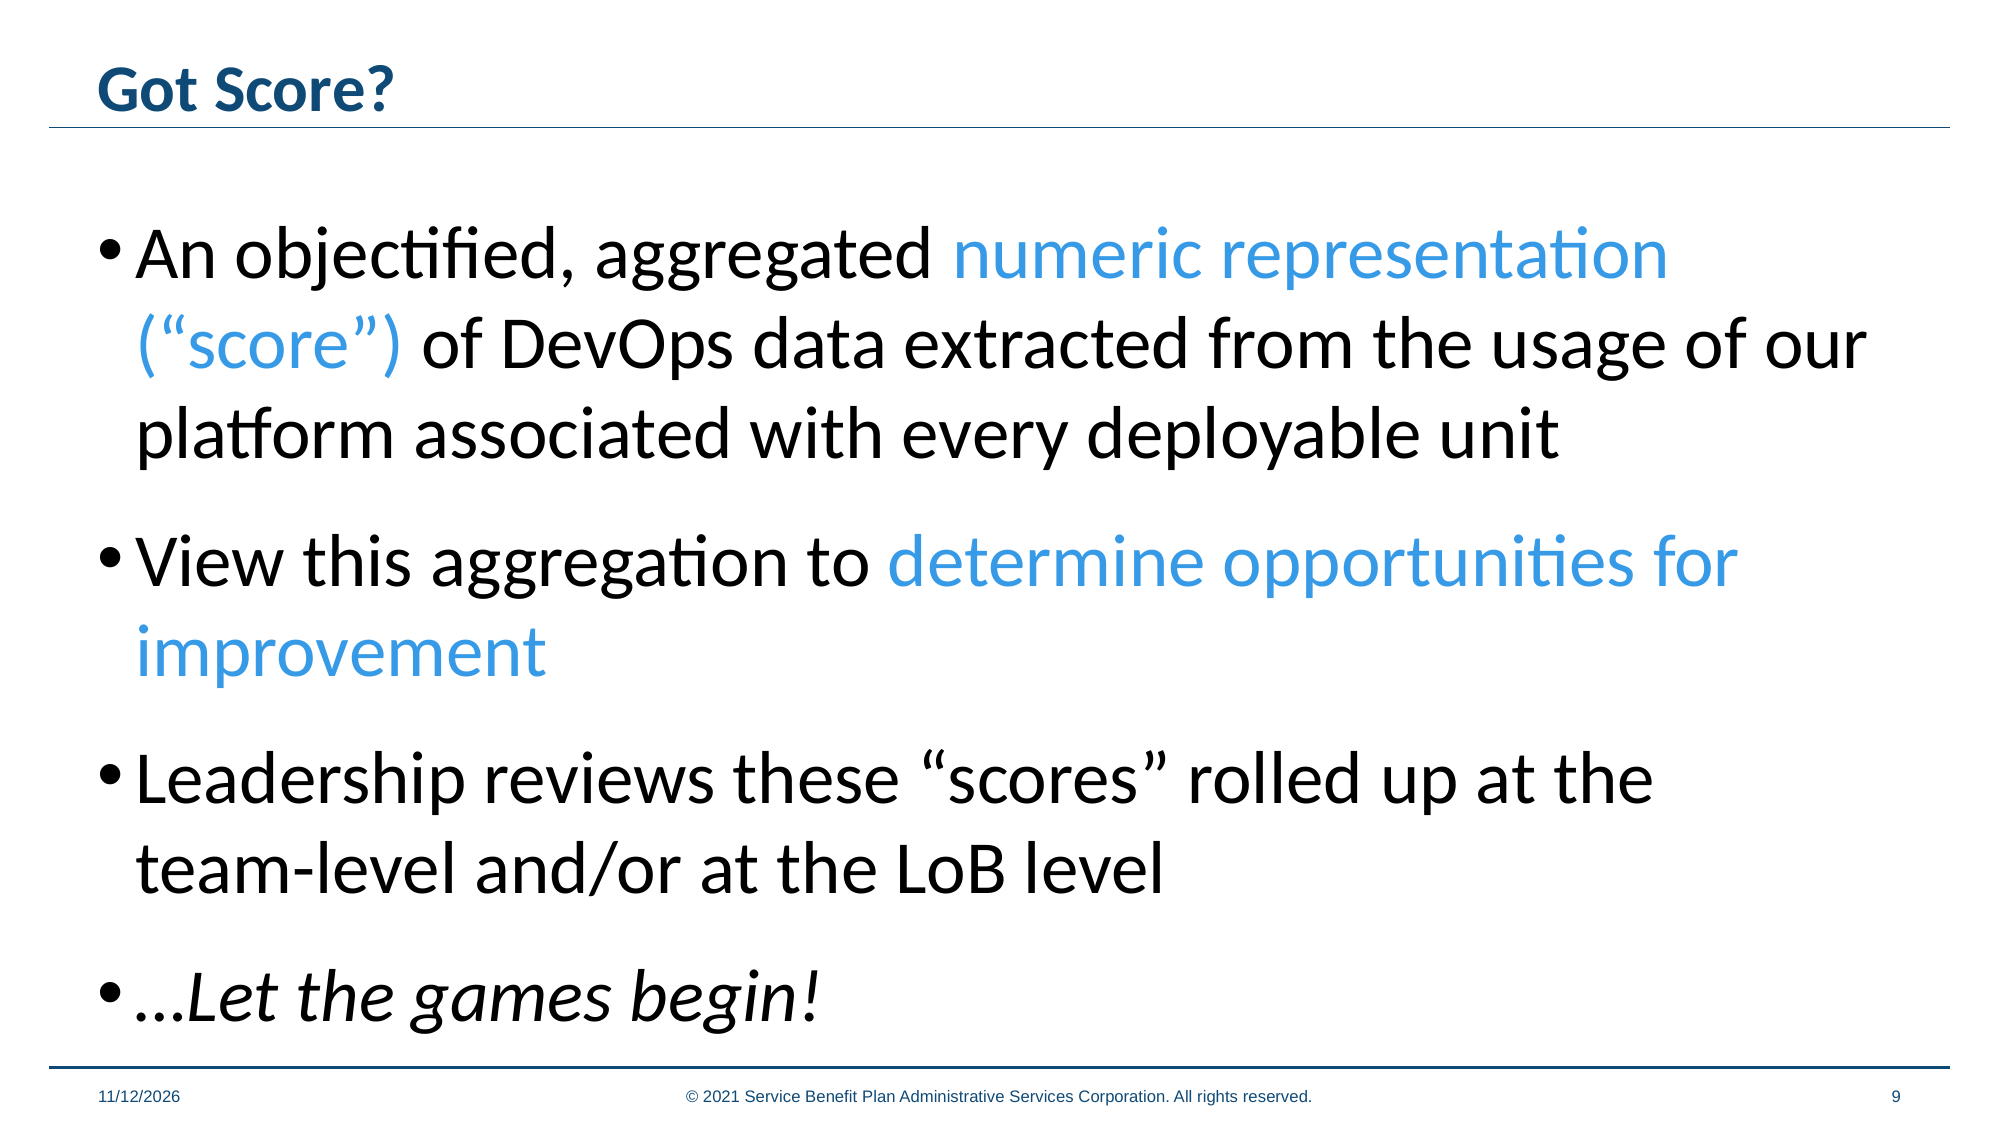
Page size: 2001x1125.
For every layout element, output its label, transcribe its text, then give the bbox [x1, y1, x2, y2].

slide_number 9 [1599, 1067, 1901, 1125]
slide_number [98, 1067, 401, 1125]
list An objectified, aggregated numeric representation (“score”) of DevOps data extracted from the usage of our platform associated with every deployable unit View this aggregation to determine opportunities for improvement Leadership reviews these “scores” rolled up at the team-level and/or at the LoB level …Let the games begin! [97, 196, 1898, 999]
footer © 2021 Service Benefit Plan Administrative Services Corporation. All rights reserved. [662, 1067, 1338, 1125]
title Got Score? [97, 52, 1898, 128]
